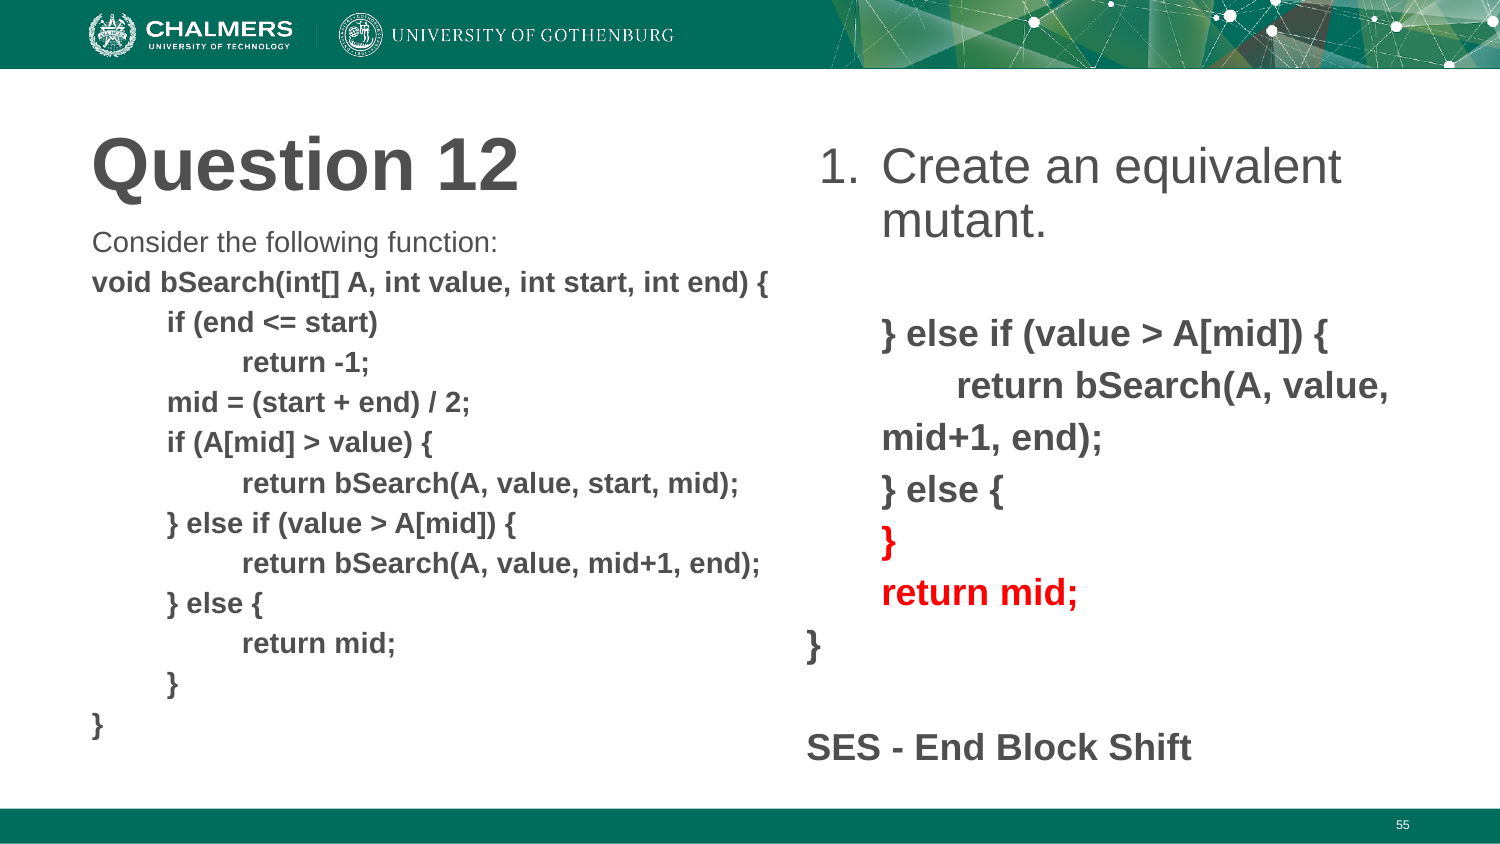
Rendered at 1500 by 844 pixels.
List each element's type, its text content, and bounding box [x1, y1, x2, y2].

slide_number ‹#› [1074, 809, 1425, 844]
title Question 12 [76, 100, 1425, 211]
picture [64, 0, 696, 85]
list Create an equivalent mutant. } else if (value > A[mid]) { return bSearch(A, value, mid+1, end); } else { } return mid; } SES - End Block Shift [791, 155, 1425, 808]
list Consider the following function: void bSearch(int[] A, int value, int start, int end) { if (end <= start) return -1; mid = (start + end) / 2; if (A[mid] > value) { return bSearch(A, value, start, mid); } else if (value > A[mid]) { return bSearch(A, value, mid+1, end); } else { return mid; } } [76, 210, 785, 782]
picture [759, 0, 1500, 68]
